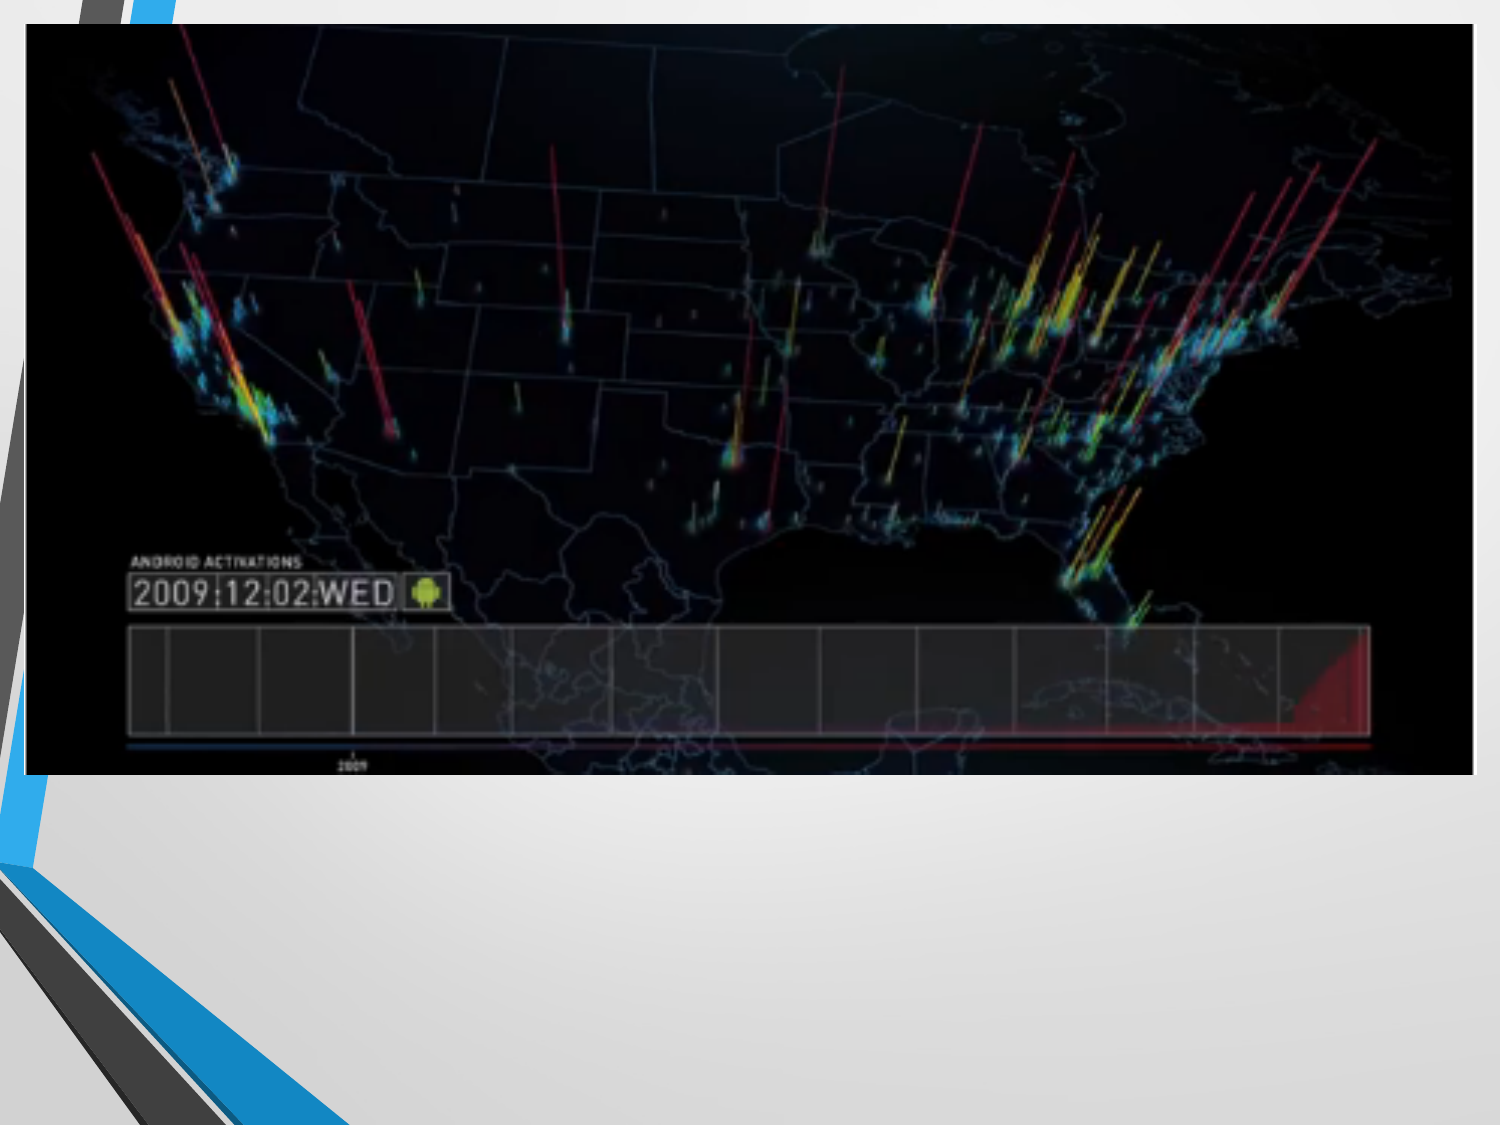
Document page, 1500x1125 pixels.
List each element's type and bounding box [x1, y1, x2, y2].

picture [24, 24, 1477, 776]
